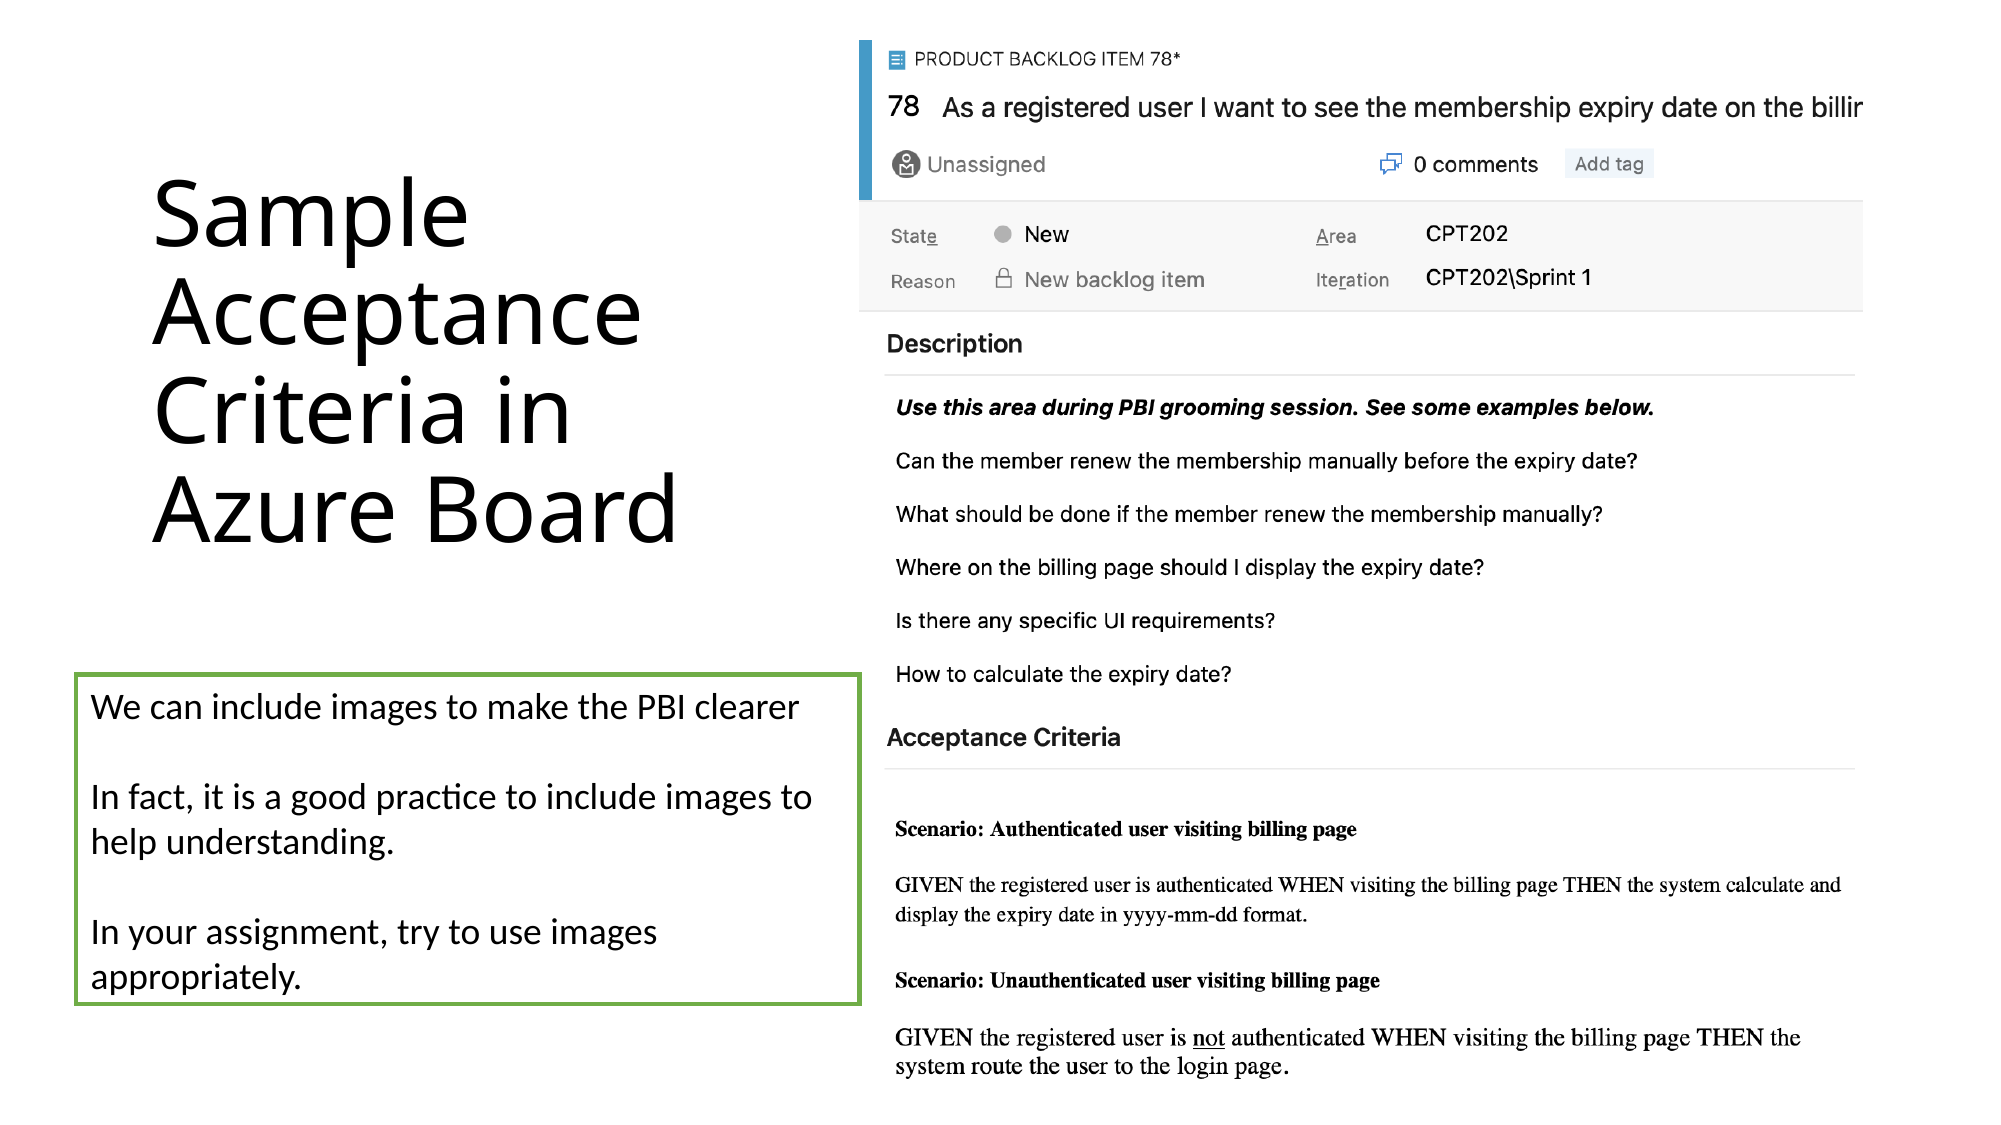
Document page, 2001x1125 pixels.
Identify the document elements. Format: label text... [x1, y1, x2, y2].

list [859, 40, 1863, 1125]
title Sample Acceptance Criteria in Azure Board [137, 59, 790, 670]
text_box We can include images to make the PBI clearer In fact, it is a good practice to include images to help understanding. In your assignment, try to use images appropriately. [75, 673, 859, 1005]
